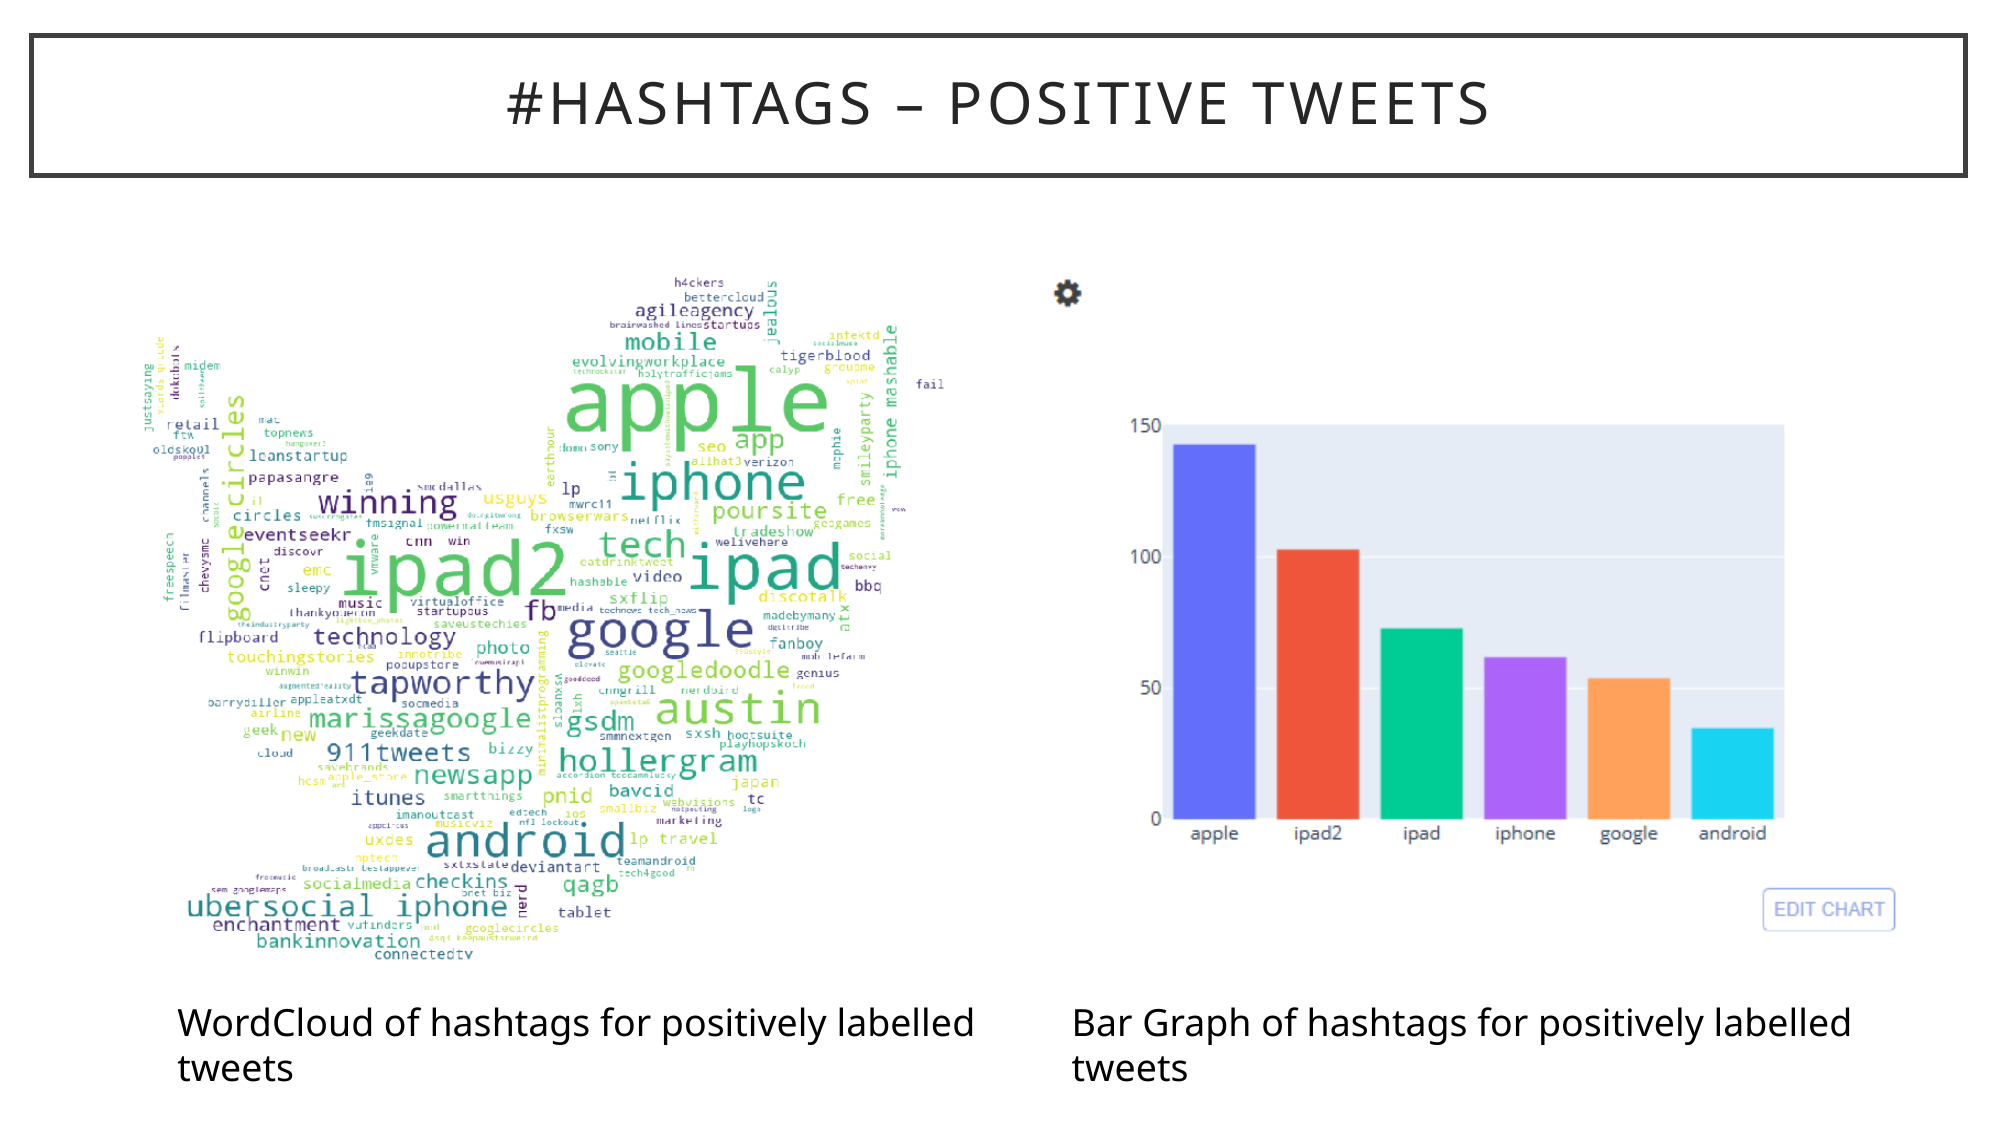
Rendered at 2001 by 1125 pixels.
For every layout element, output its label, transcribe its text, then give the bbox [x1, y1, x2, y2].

picture [92, 271, 1005, 974]
title #Hashtags – Positive Tweets [29, 33, 1968, 178]
picture [1016, 247, 1955, 974]
text_box WordCloud of hashtags for positively labelled tweets [162, 991, 1046, 1097]
text_box Bar Graph of hashtags for positively labelled tweets [1056, 991, 1941, 1097]
